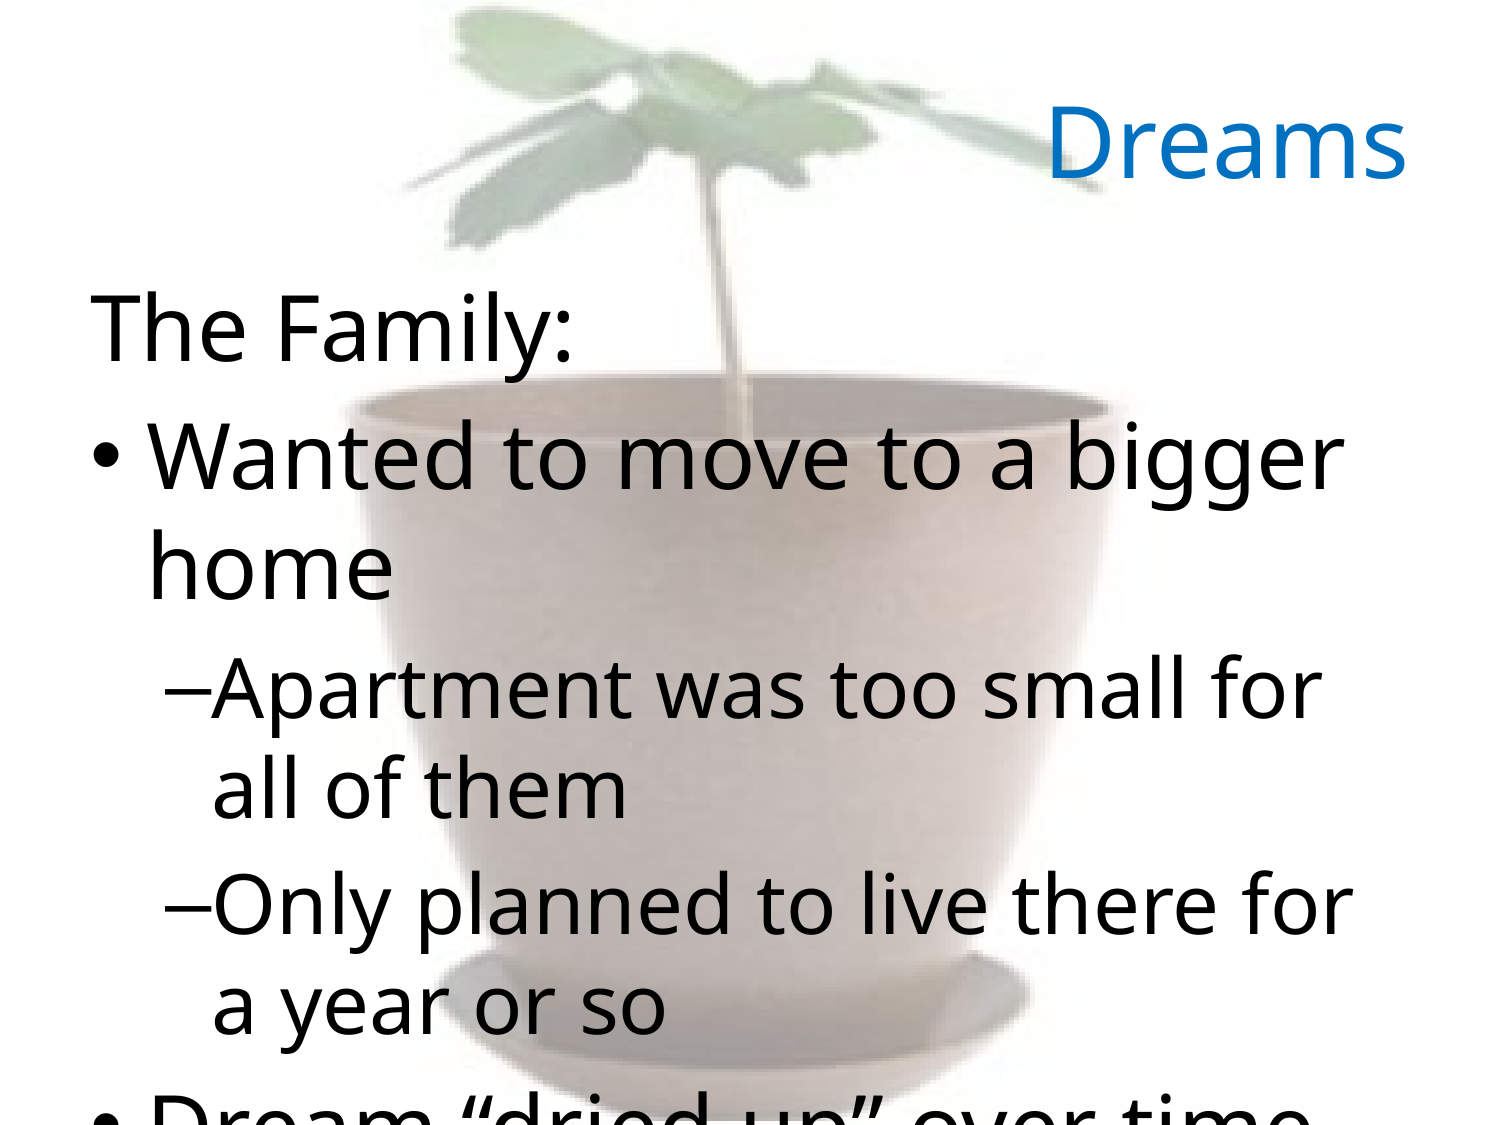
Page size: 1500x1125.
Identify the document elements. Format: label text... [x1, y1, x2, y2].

title Dreams [75, 45, 1425, 233]
list The Family: Wanted to move to a bigger home Apartment was too small for all of them Only planned to live there for a year or so Dream “dried up” over time Never got a chance to move out [75, 262, 1425, 1005]
